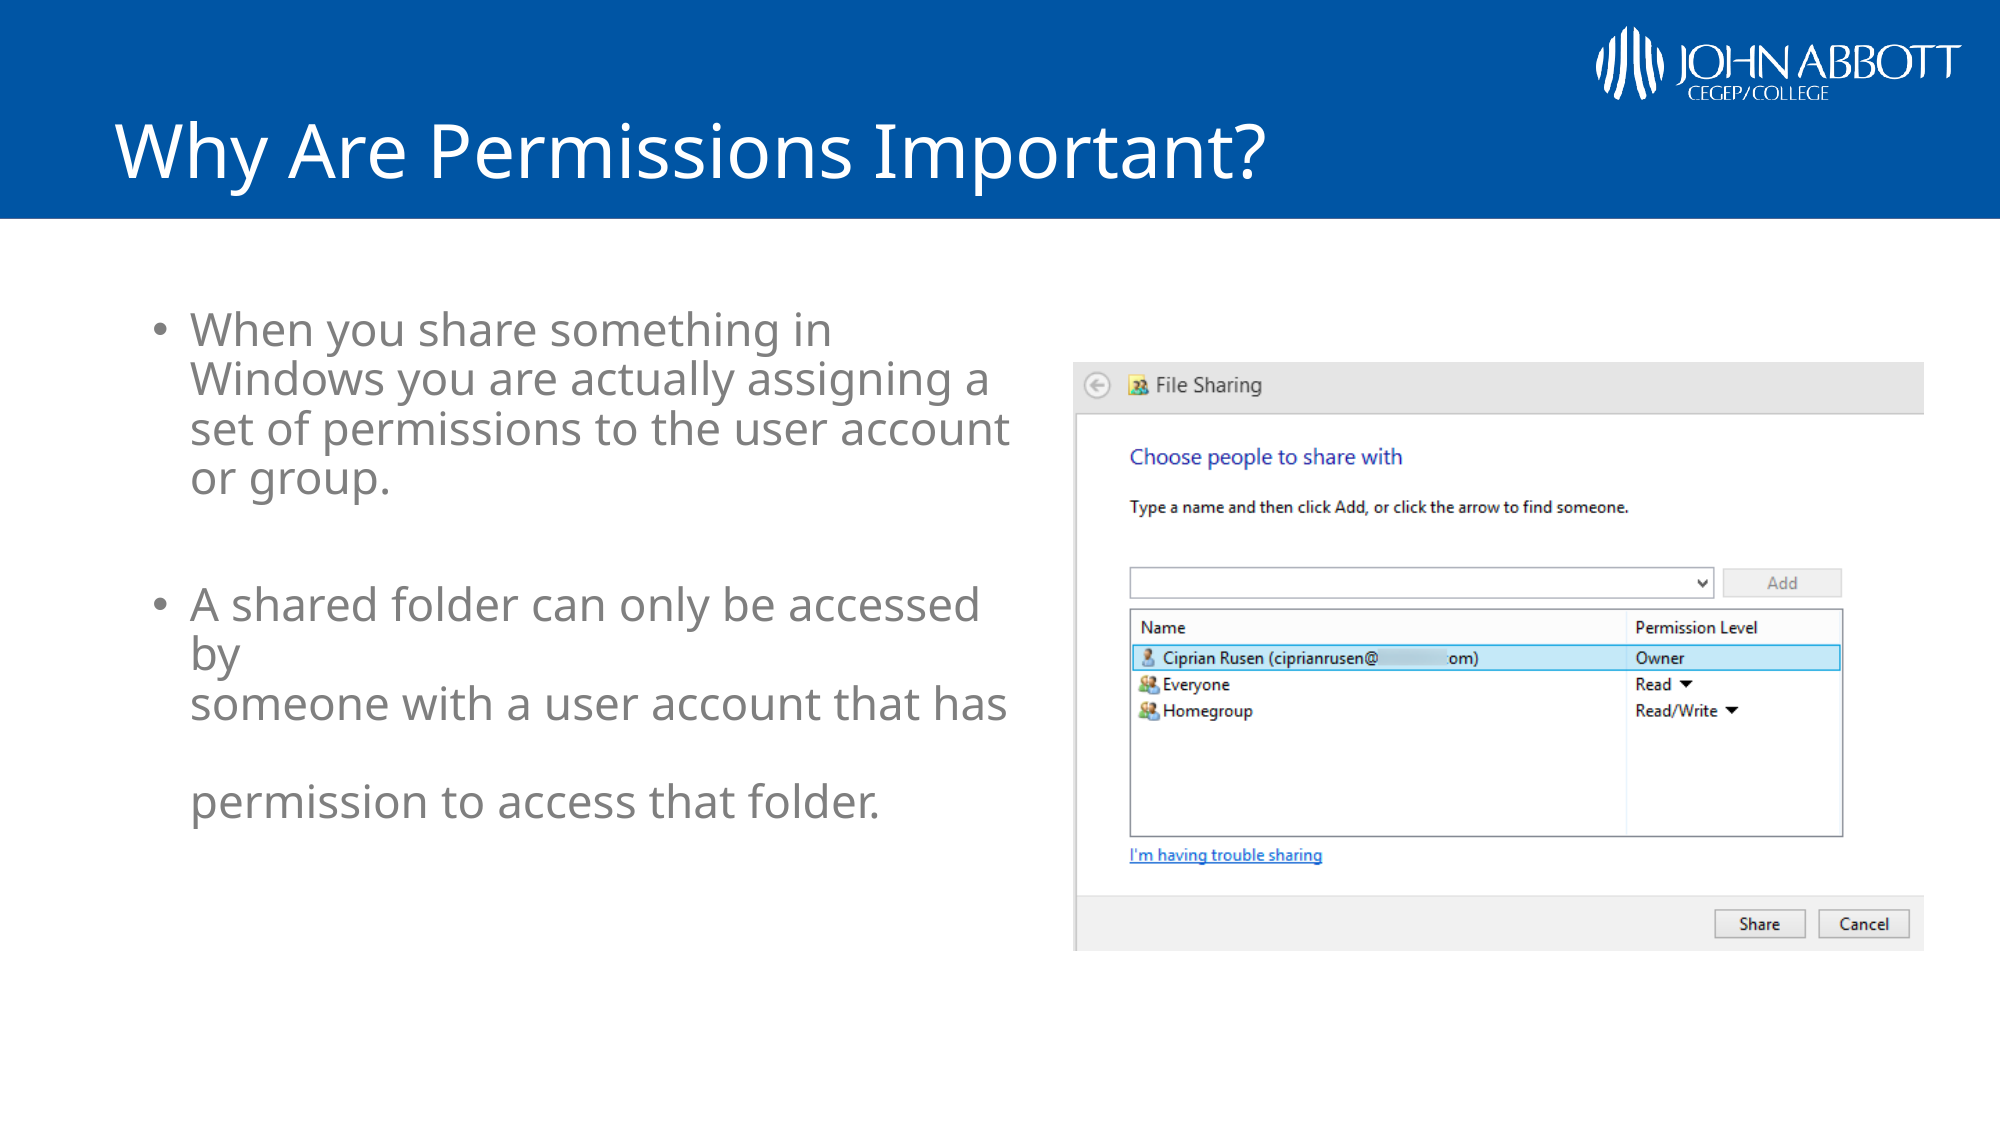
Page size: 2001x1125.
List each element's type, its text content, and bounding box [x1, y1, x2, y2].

title Why Are Permissions Important? [99, 0, 1863, 202]
list When you share something in Windows you are actually assigning a set of permissions to the user account or group. A shared folder can only be accessed by someone with a user account that has permission to access that folder. [137, 299, 1029, 1014]
picture [1072, 361, 1924, 951]
picture [1863, 26, 1962, 100]
